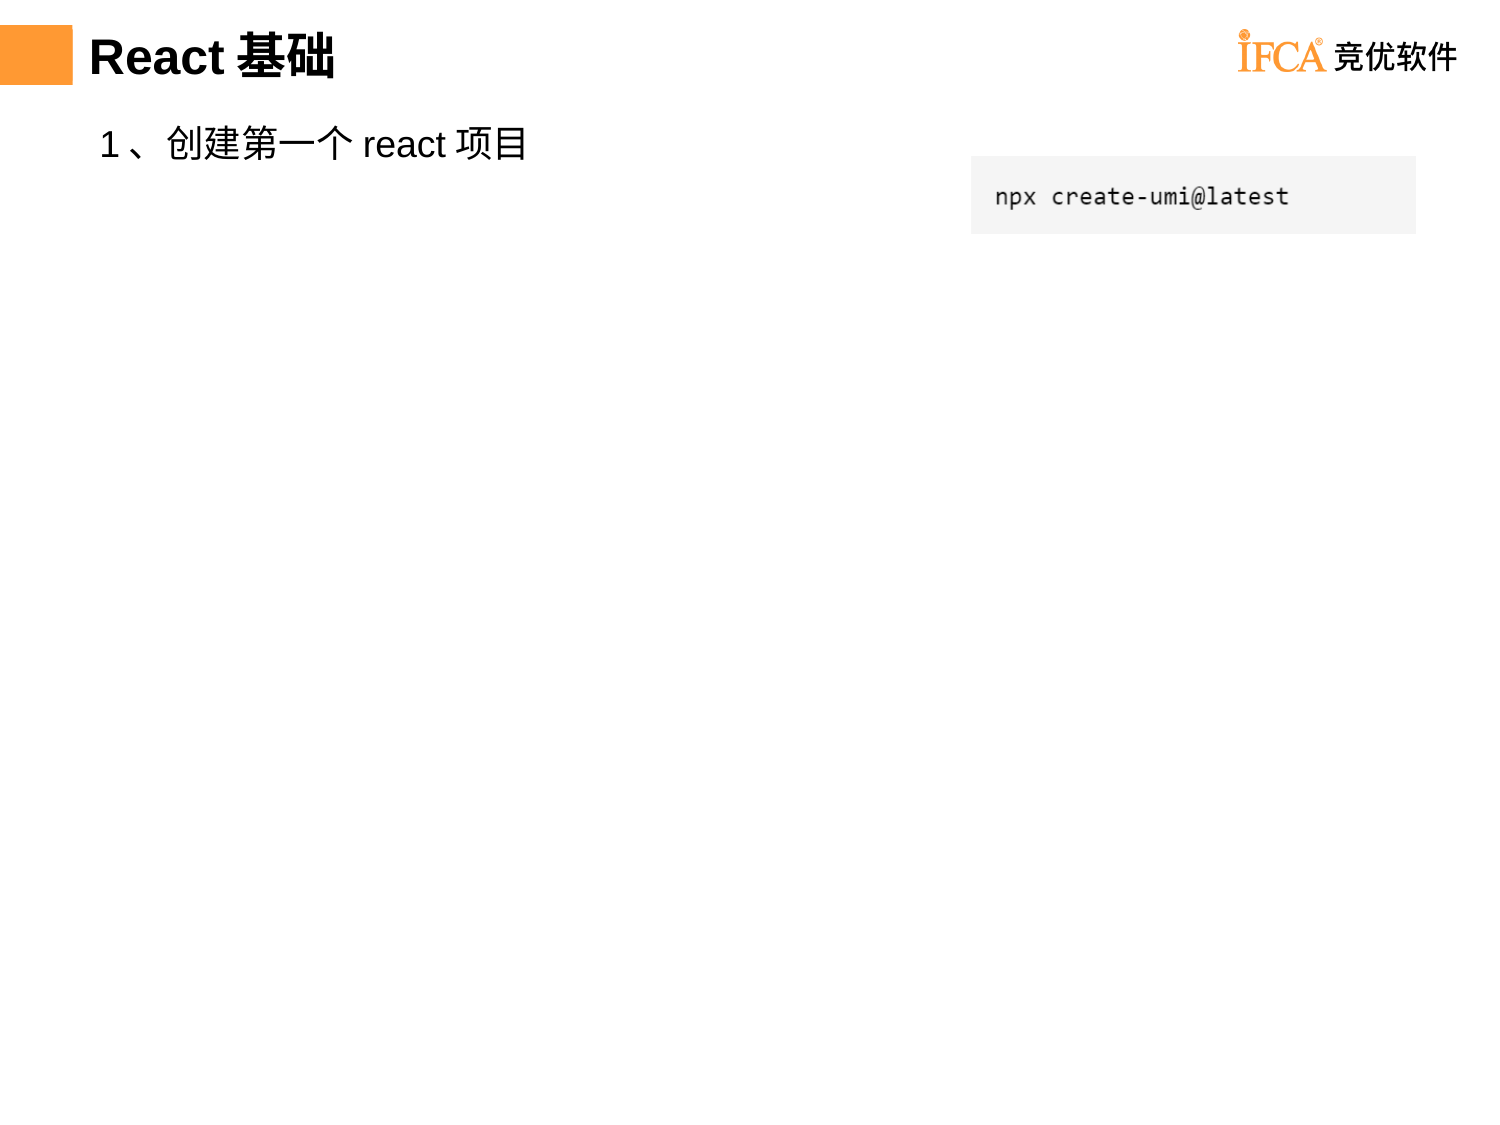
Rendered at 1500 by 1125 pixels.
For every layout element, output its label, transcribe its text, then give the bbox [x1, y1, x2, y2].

title React基础 [74, 4, 919, 113]
text_box 1、创建第一个react项目 [84, 112, 1324, 218]
picture [1238, 29, 1457, 72]
picture [968, 156, 1416, 234]
